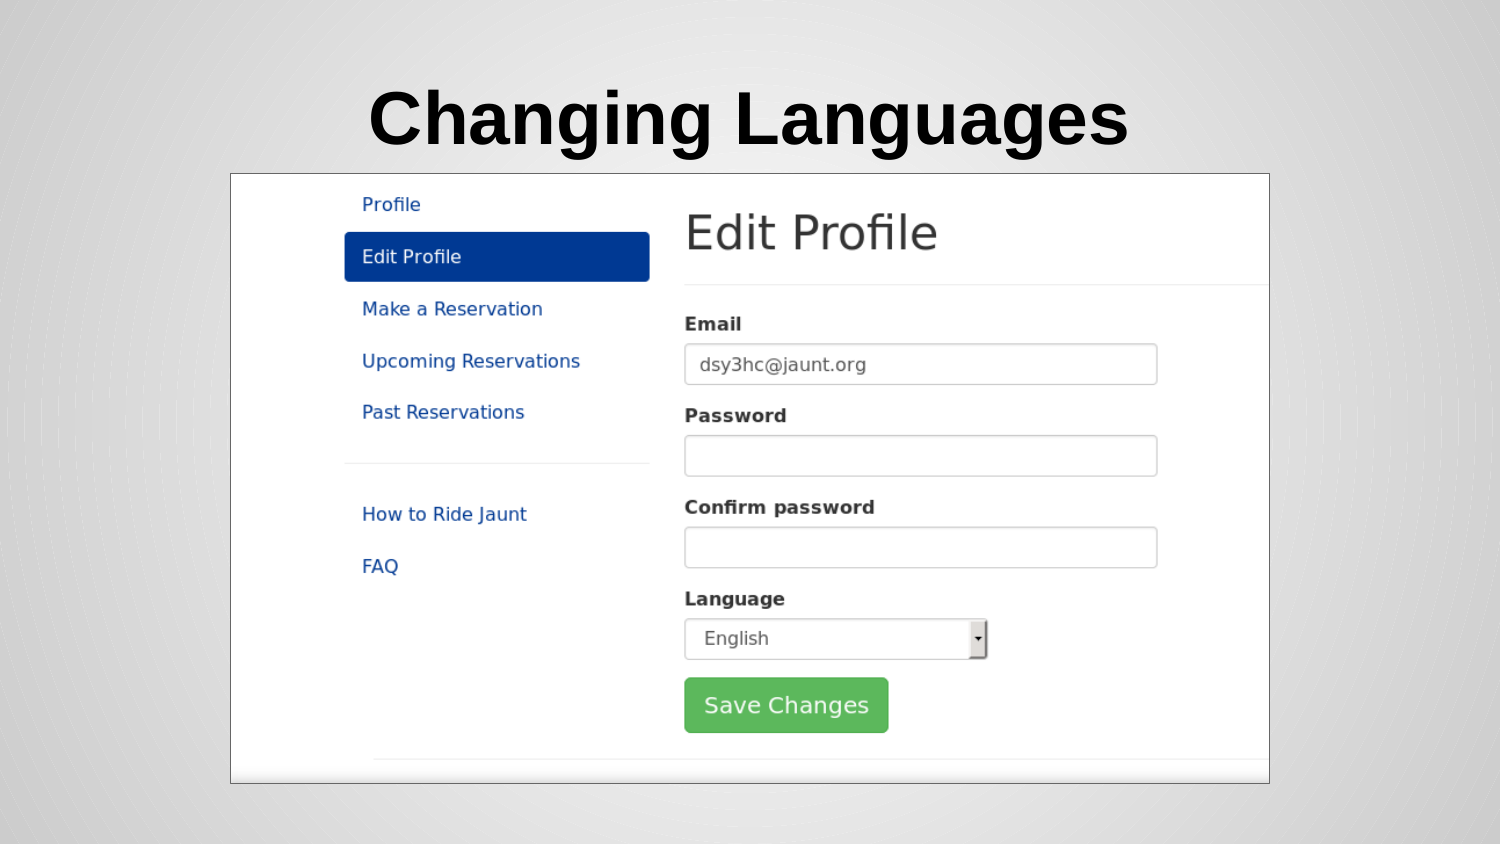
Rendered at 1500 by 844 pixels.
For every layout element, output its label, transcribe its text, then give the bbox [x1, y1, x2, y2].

title Changing Languages [75, 33, 1425, 175]
picture [231, 174, 1269, 784]
